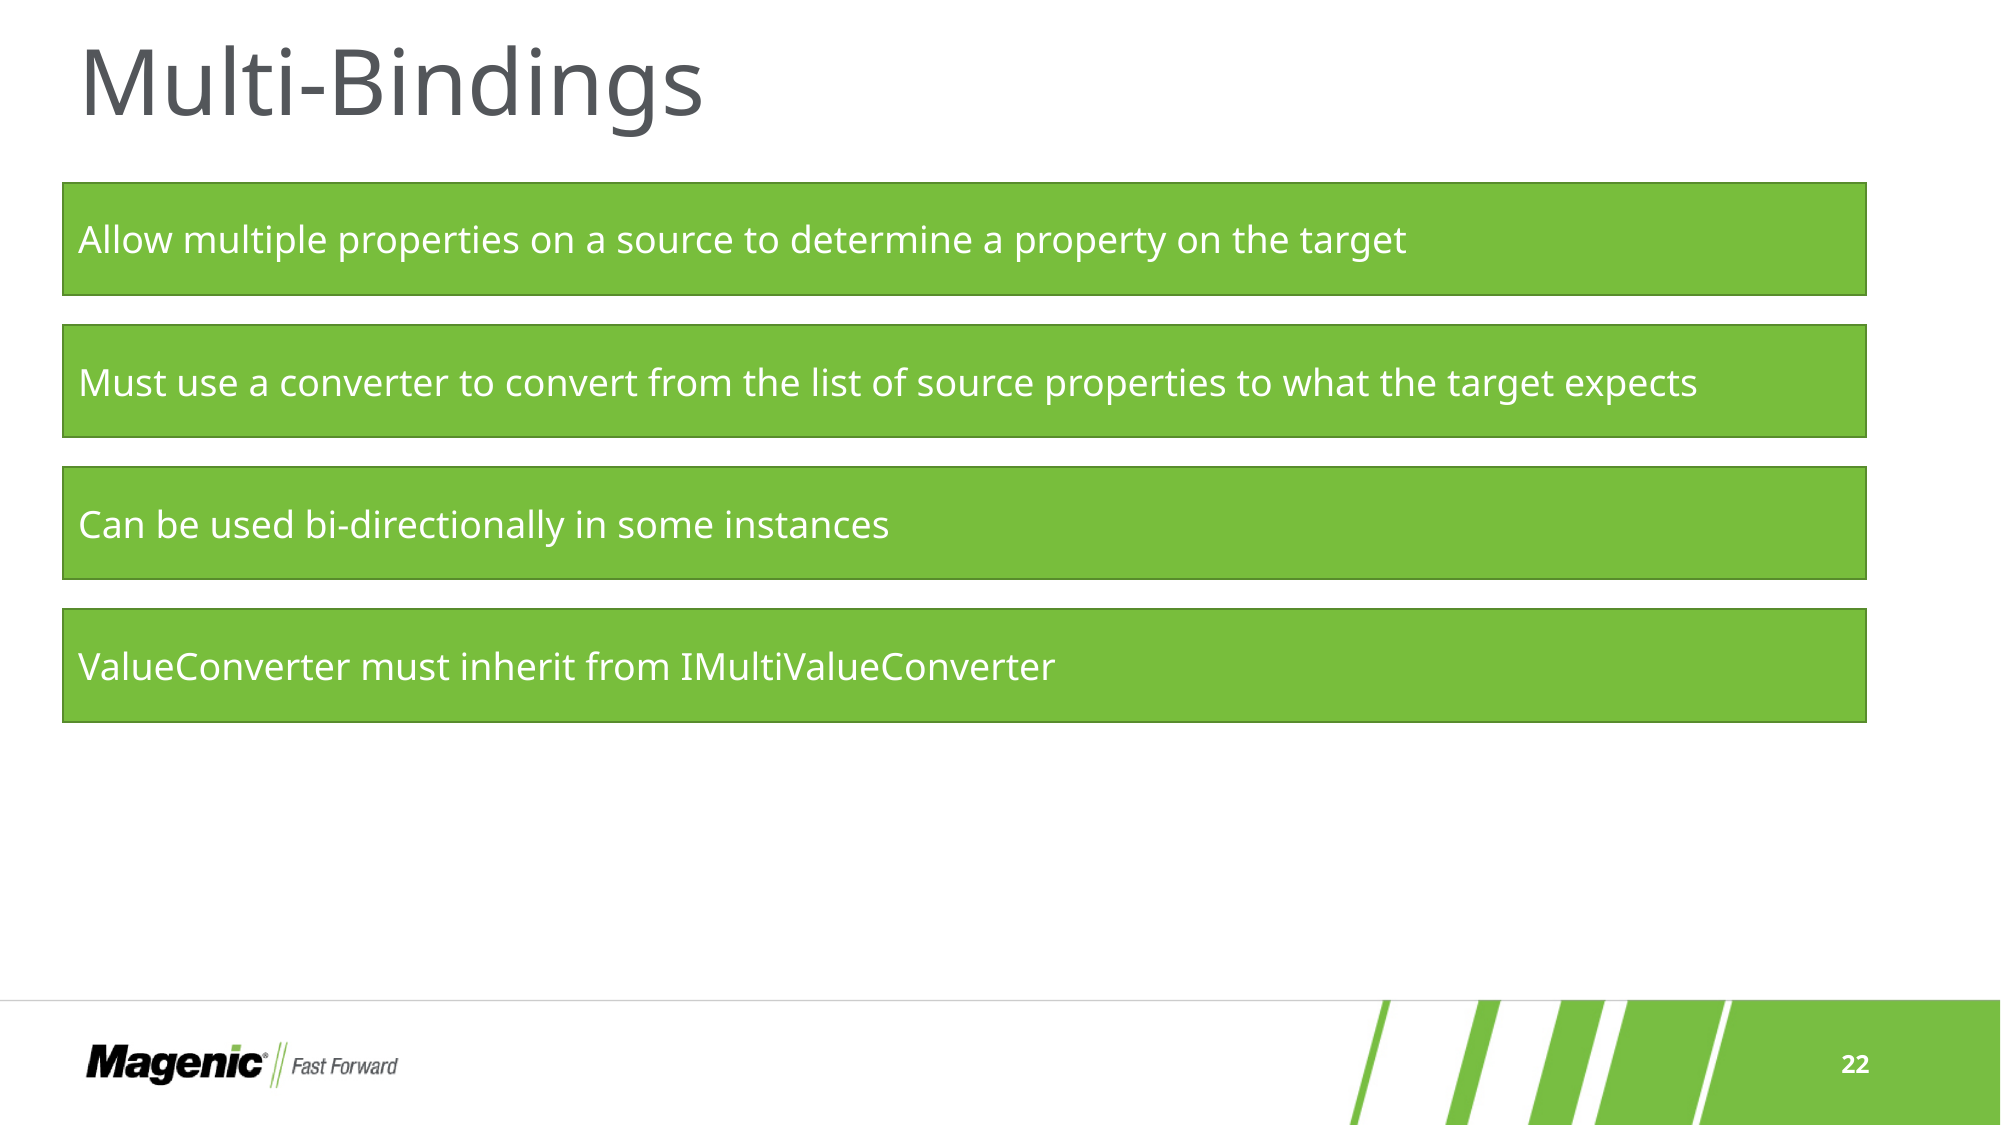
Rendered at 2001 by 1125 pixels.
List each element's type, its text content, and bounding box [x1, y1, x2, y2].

title Multi-Bindings [63, 41, 1938, 131]
text_box Must use a converter to convert from the list of source properties to what the target expects [62, 324, 1867, 438]
text_box ValueConverter must inherit from IMultiValueConverter [62, 608, 1867, 723]
text_box Allow multiple properties on a source to determine a property on the target [62, 182, 1867, 296]
text_box Can be used bi-directionally in some instances [62, 466, 1867, 580]
picture [0, 0, 2001, 1125]
